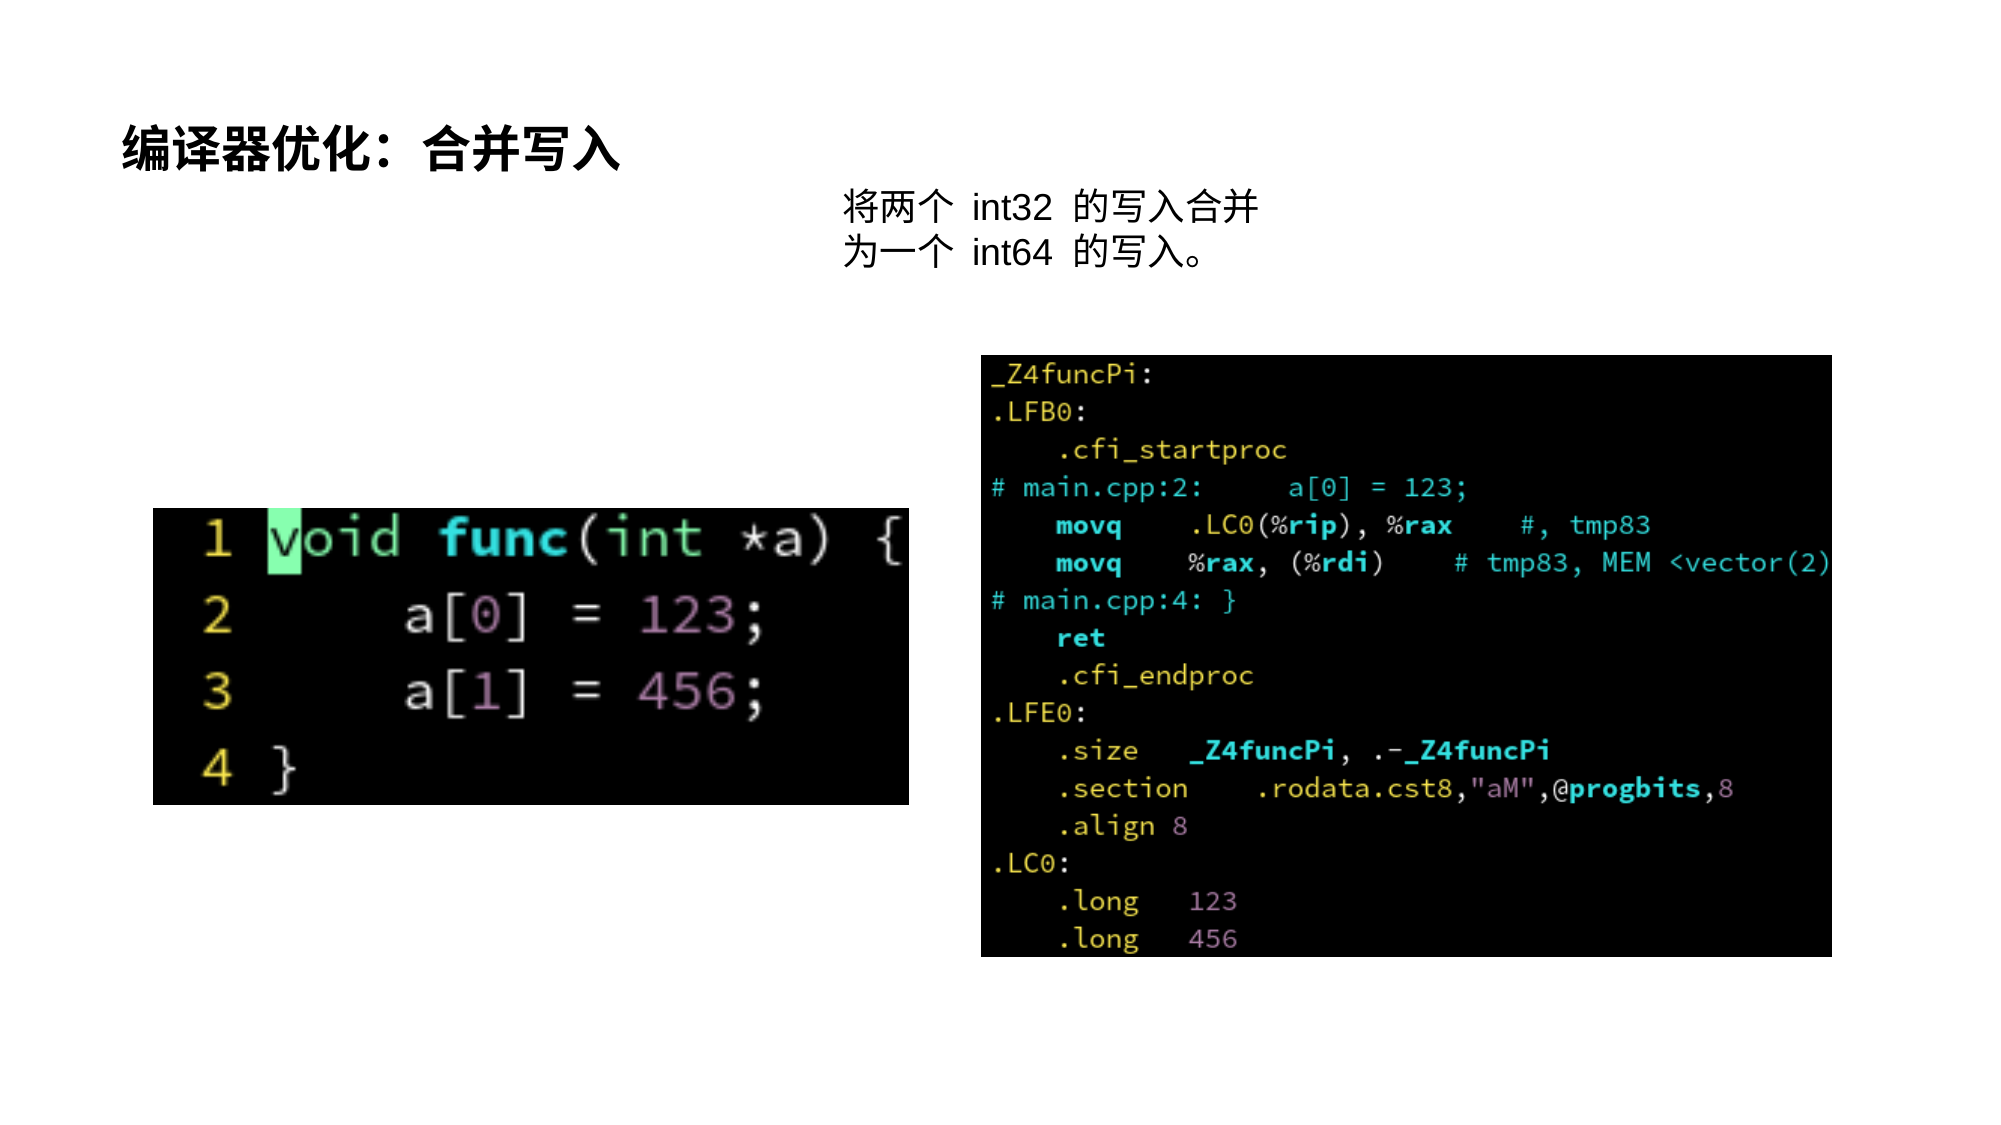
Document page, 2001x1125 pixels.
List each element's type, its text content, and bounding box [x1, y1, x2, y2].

text_box 将两个 int32 的写入合并为一个 int64 的写入。 [827, 175, 1277, 281]
title 编译器优化：合并写入 [106, 42, 1832, 260]
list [153, 508, 910, 805]
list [981, 356, 1832, 957]
